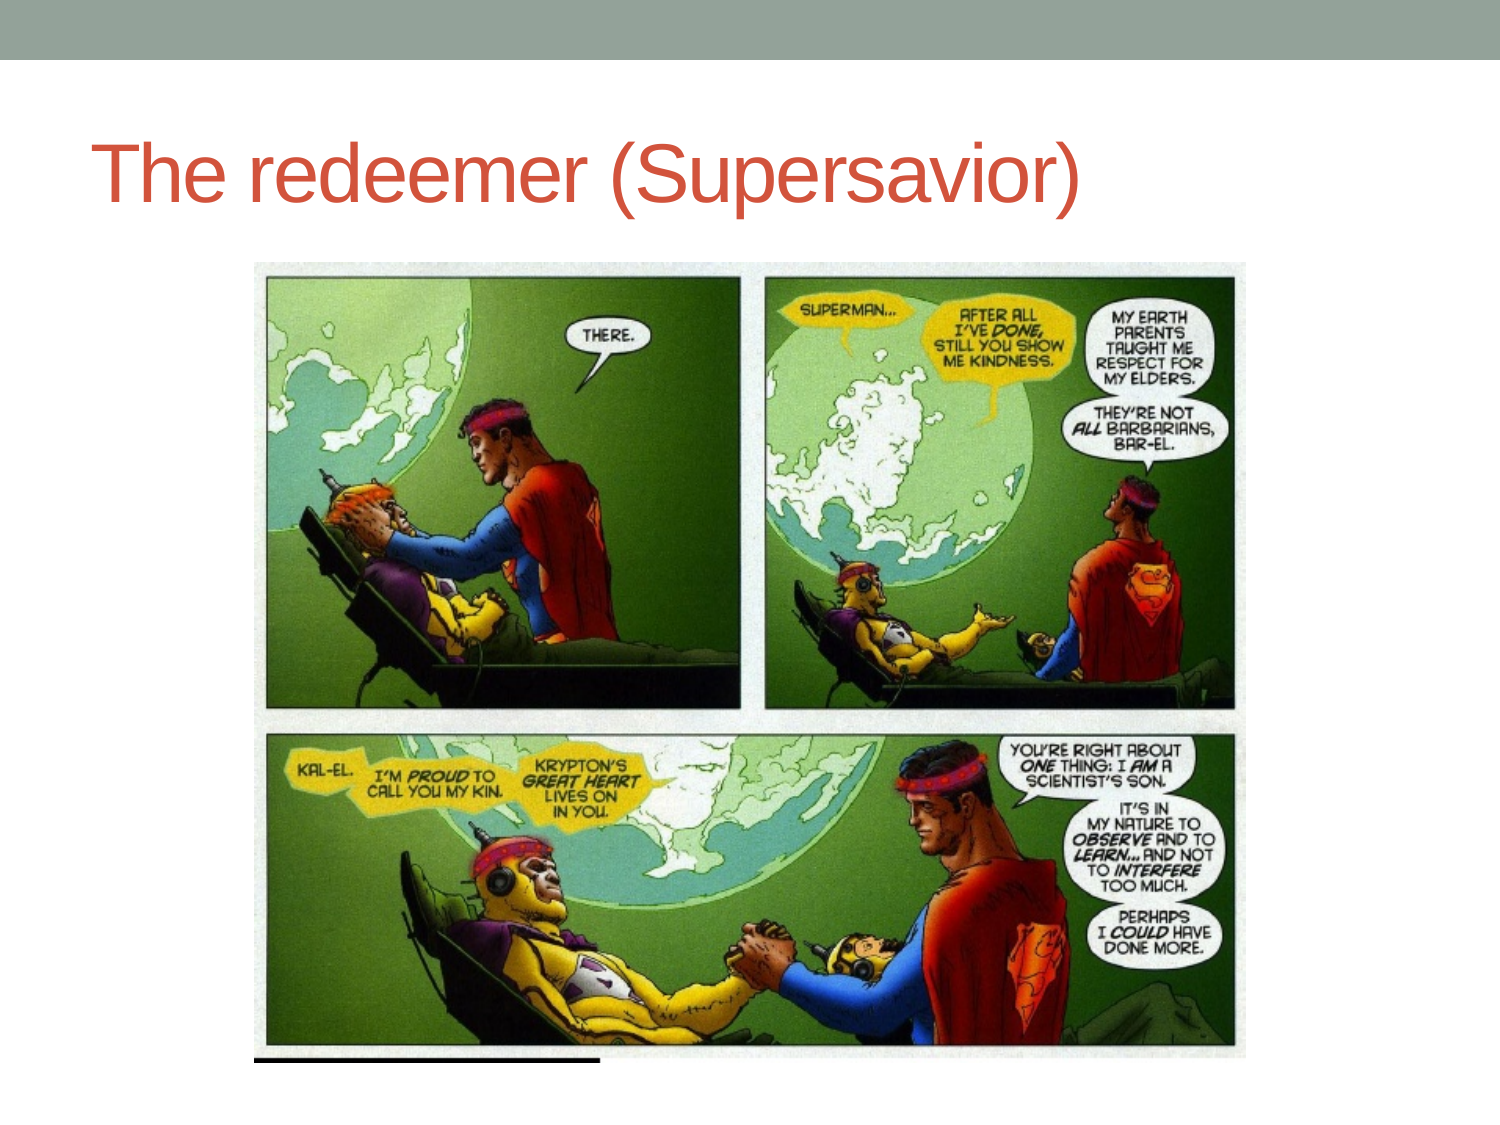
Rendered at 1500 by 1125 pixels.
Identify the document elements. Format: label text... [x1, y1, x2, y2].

title The redeemer (Supersavior) [75, 87, 1425, 250]
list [74, 262, 1426, 1063]
